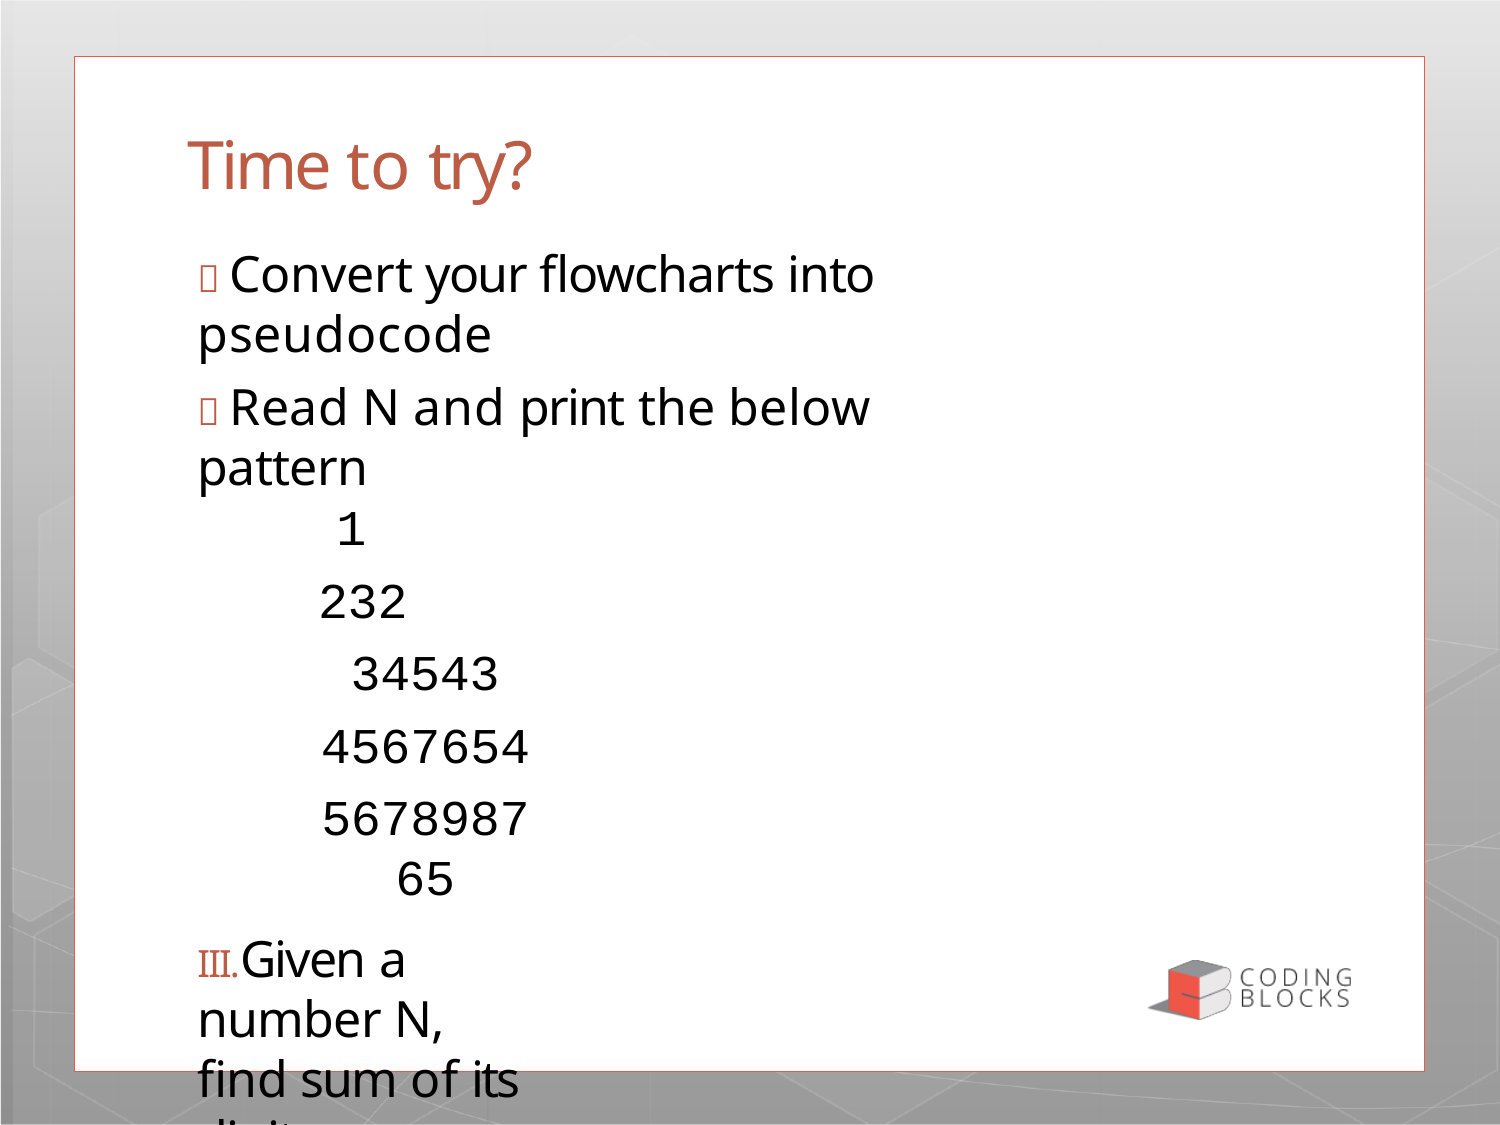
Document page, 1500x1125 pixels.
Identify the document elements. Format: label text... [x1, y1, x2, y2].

text_box  Convert your flowcharts into pseudocode  Read N and print the below pattern 1 232 34543 4567654 567898765 III.Given a number N, find sum of its digits [195, 240, 1182, 1125]
title Time to try? [185, 120, 558, 311]
picture [1182, 960, 1351, 1021]
picture [0, 0, 1500, 1125]
